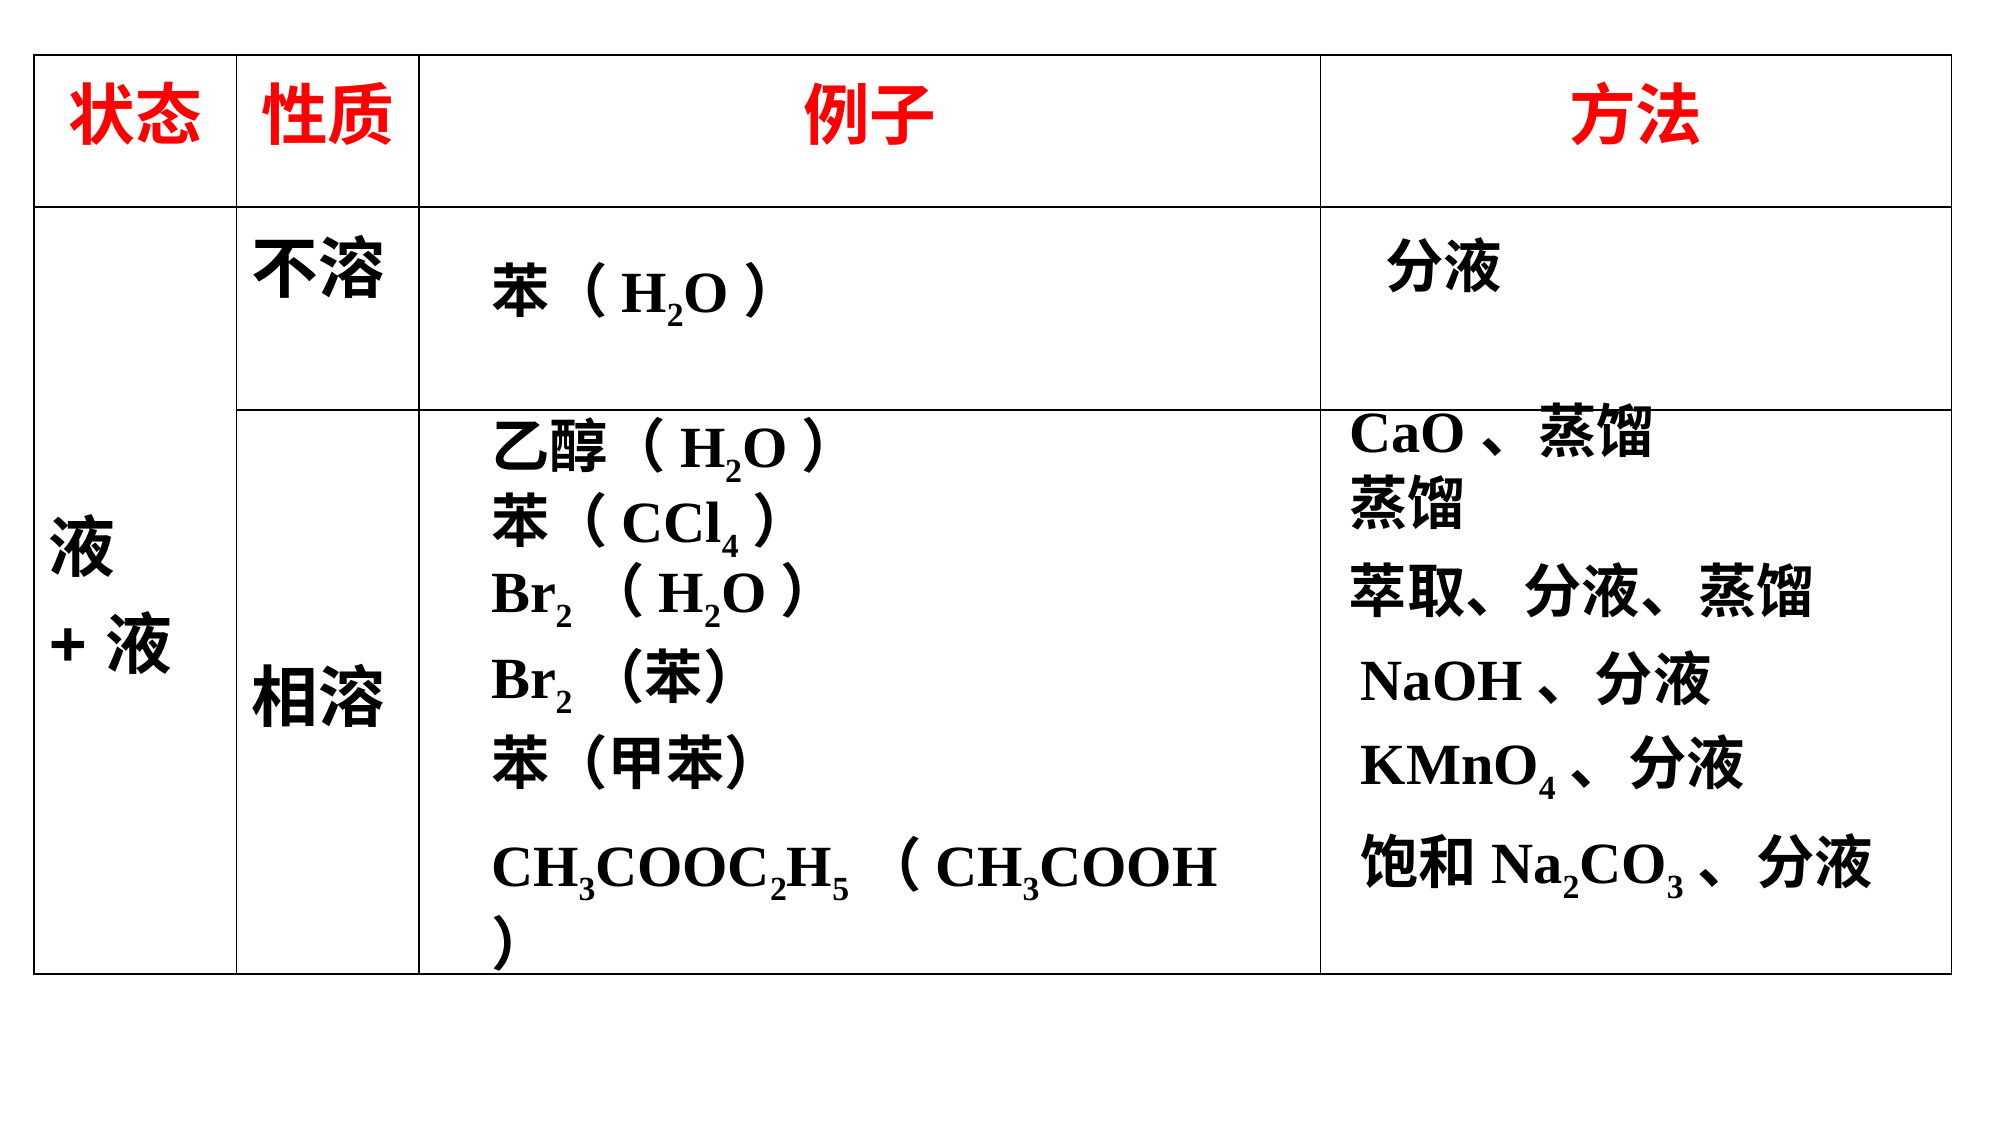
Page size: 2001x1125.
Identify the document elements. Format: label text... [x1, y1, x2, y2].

table_cell [1321, 411, 1951, 973]
table_cell 相溶 [237, 411, 418, 973]
text_box 萃取、分液、蒸馏 [1334, 547, 1935, 632]
text_box 分液 [1370, 221, 1774, 307]
text_box 饱和Na2CO3、分液 [1346, 817, 1952, 913]
text_box 蒸馏 [1334, 458, 1739, 544]
text_box NaOH、分液 [1346, 634, 1750, 718]
table_header 状态 [35, 56, 236, 206]
table_header 方法 [1321, 56, 1951, 206]
table_cell [420, 208, 1320, 409]
text_box 乙醇（H2O） [476, 401, 880, 497]
text_box 苯（H2O） [476, 246, 880, 341]
text_box KMnO4、分液 [1346, 718, 1978, 814]
text_box Br2（H2O） [476, 547, 880, 632]
table_cell 液+液 [35, 208, 236, 973]
text_box 苯（CCl4） [476, 497, 880, 547]
table_cell 不溶 [237, 208, 418, 409]
text_box CH3COOC2H5（CH3COOH） [476, 820, 1303, 985]
text_box CaO、蒸馏 [1334, 387, 1739, 458]
table_header 性质 [237, 56, 418, 206]
text_box 苯（甲苯） [476, 718, 880, 804]
table_cell [1321, 208, 1951, 409]
text_box Br2（苯） [476, 632, 880, 718]
table_header 例子 [420, 56, 1320, 206]
table_cell [420, 411, 1320, 973]
